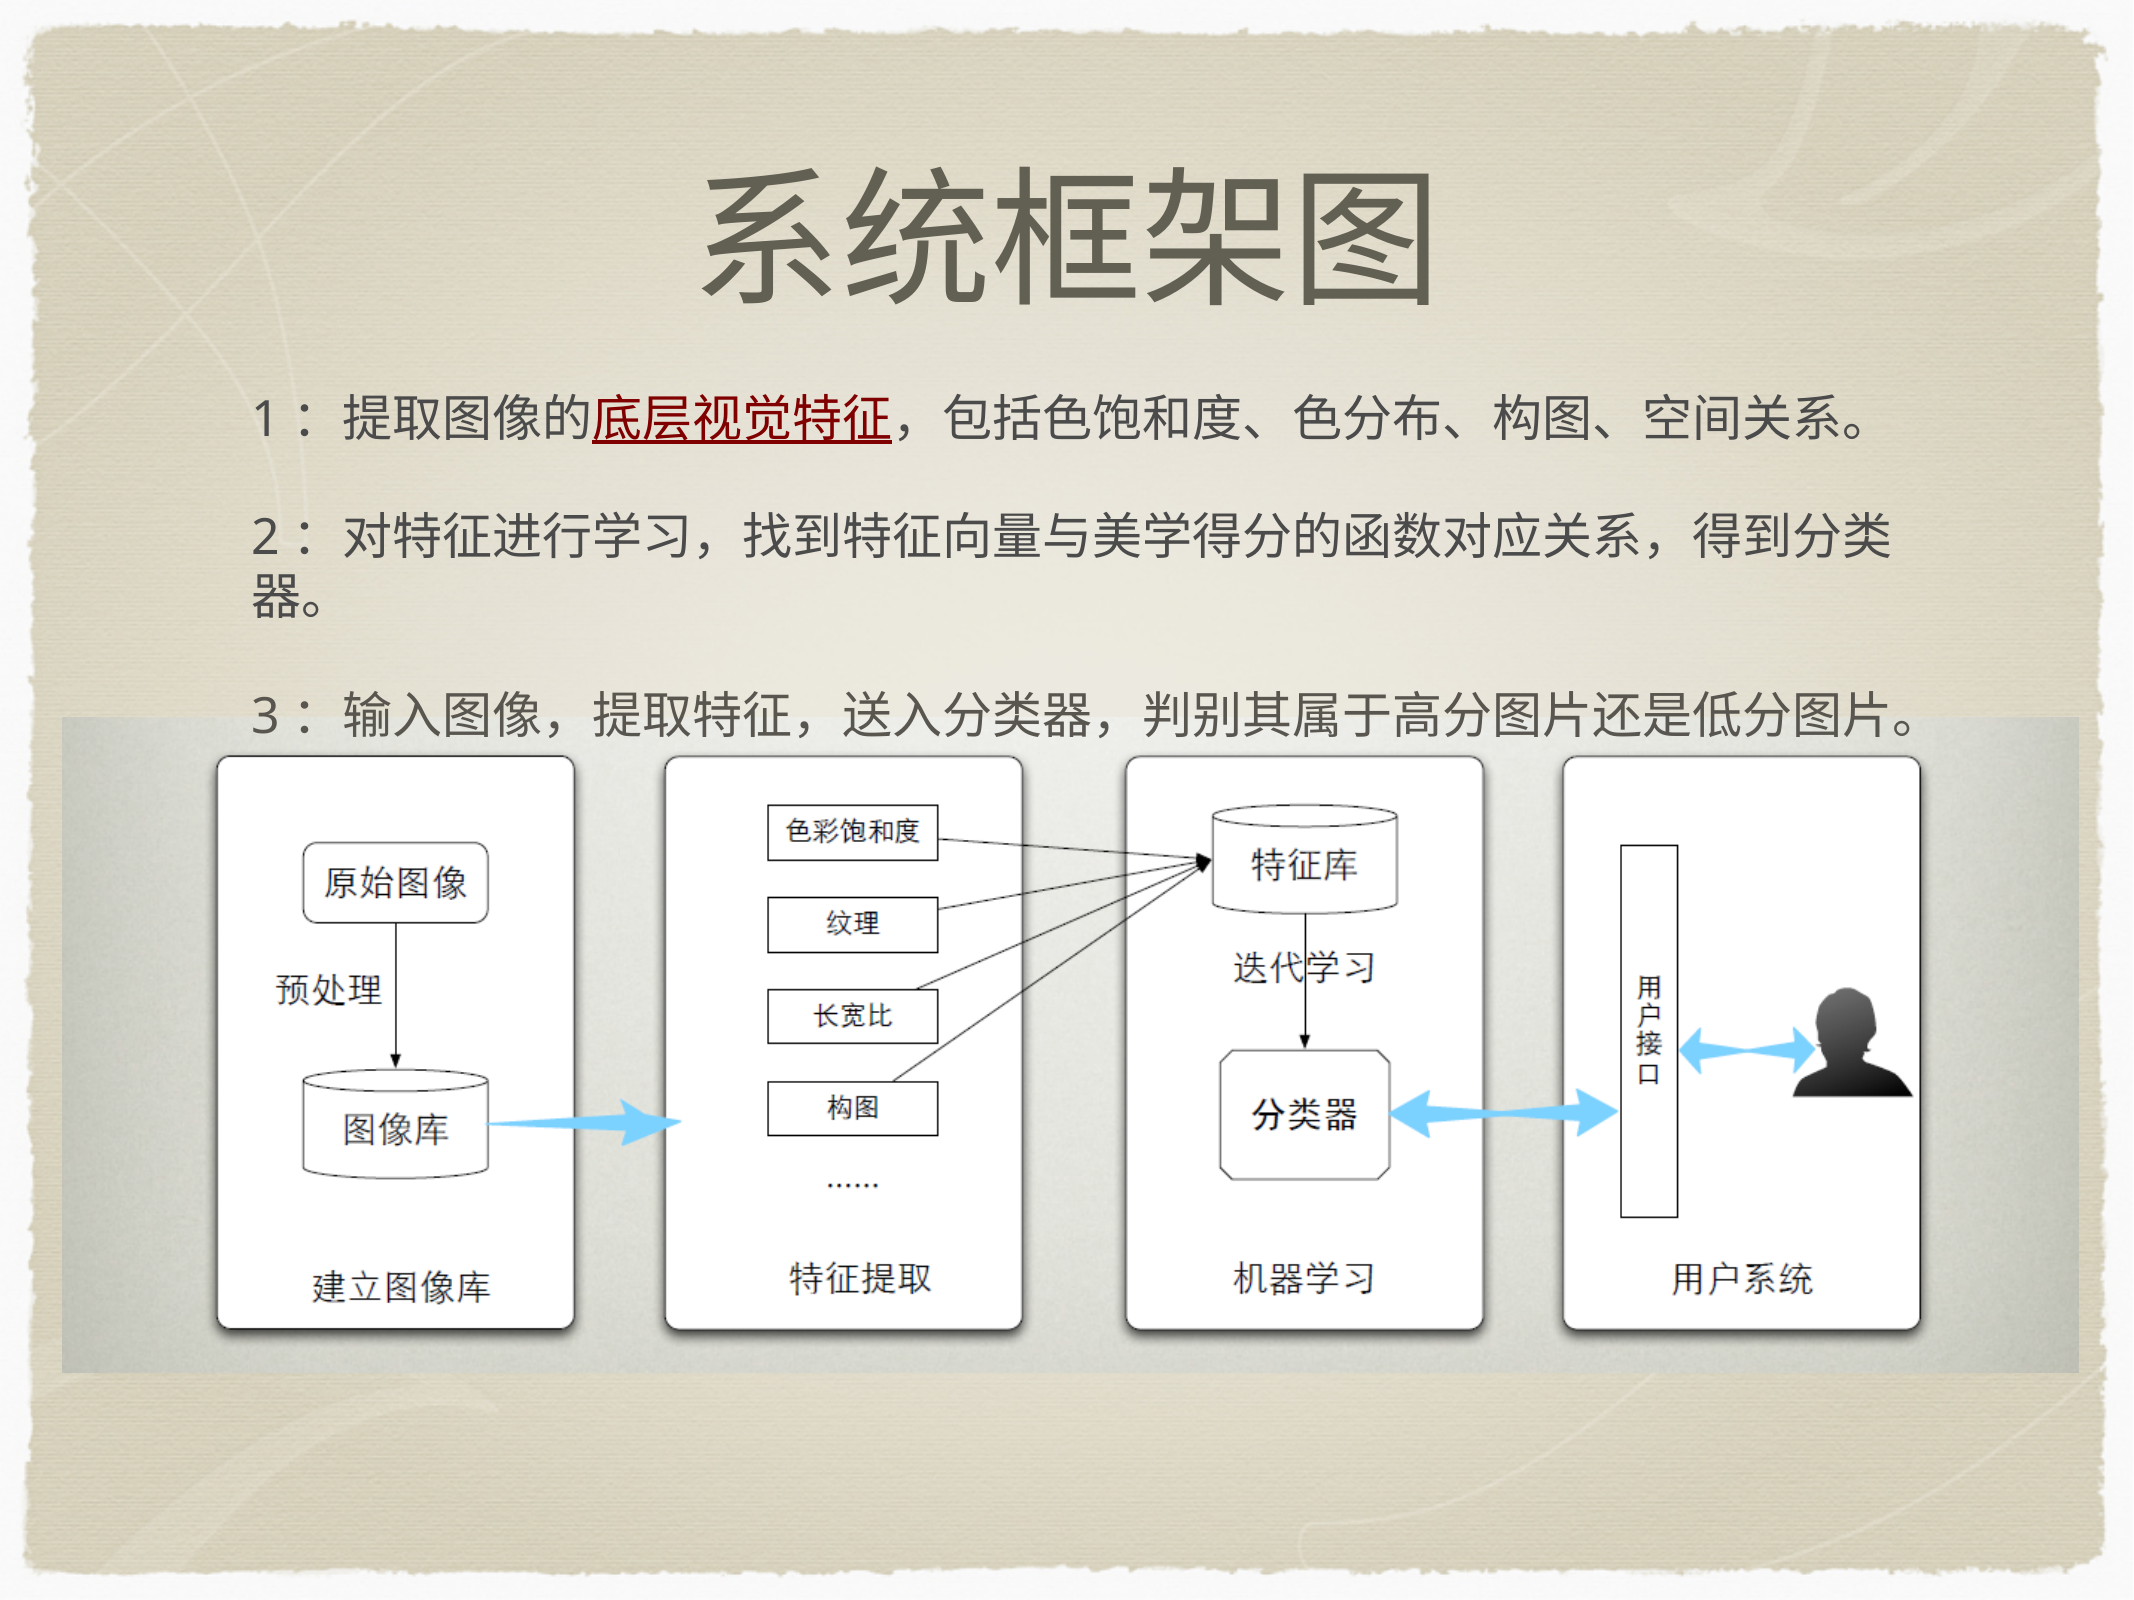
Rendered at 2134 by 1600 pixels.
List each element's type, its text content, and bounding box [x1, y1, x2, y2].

title 系统框架图 [322, 103, 1811, 378]
text_box 1：提取图像的底层视觉特征，包括色饱和度、色分布、构图、空间关系。 2：对特征进行学习，找到特征向量与美学得分的函数对应关系，得到分类器。 3：输入图像，提取特征，送入分类器，判别其属于高分图片还是低分图片。 [251, 386, 1941, 717]
picture [0, 0, 2134, 1600]
